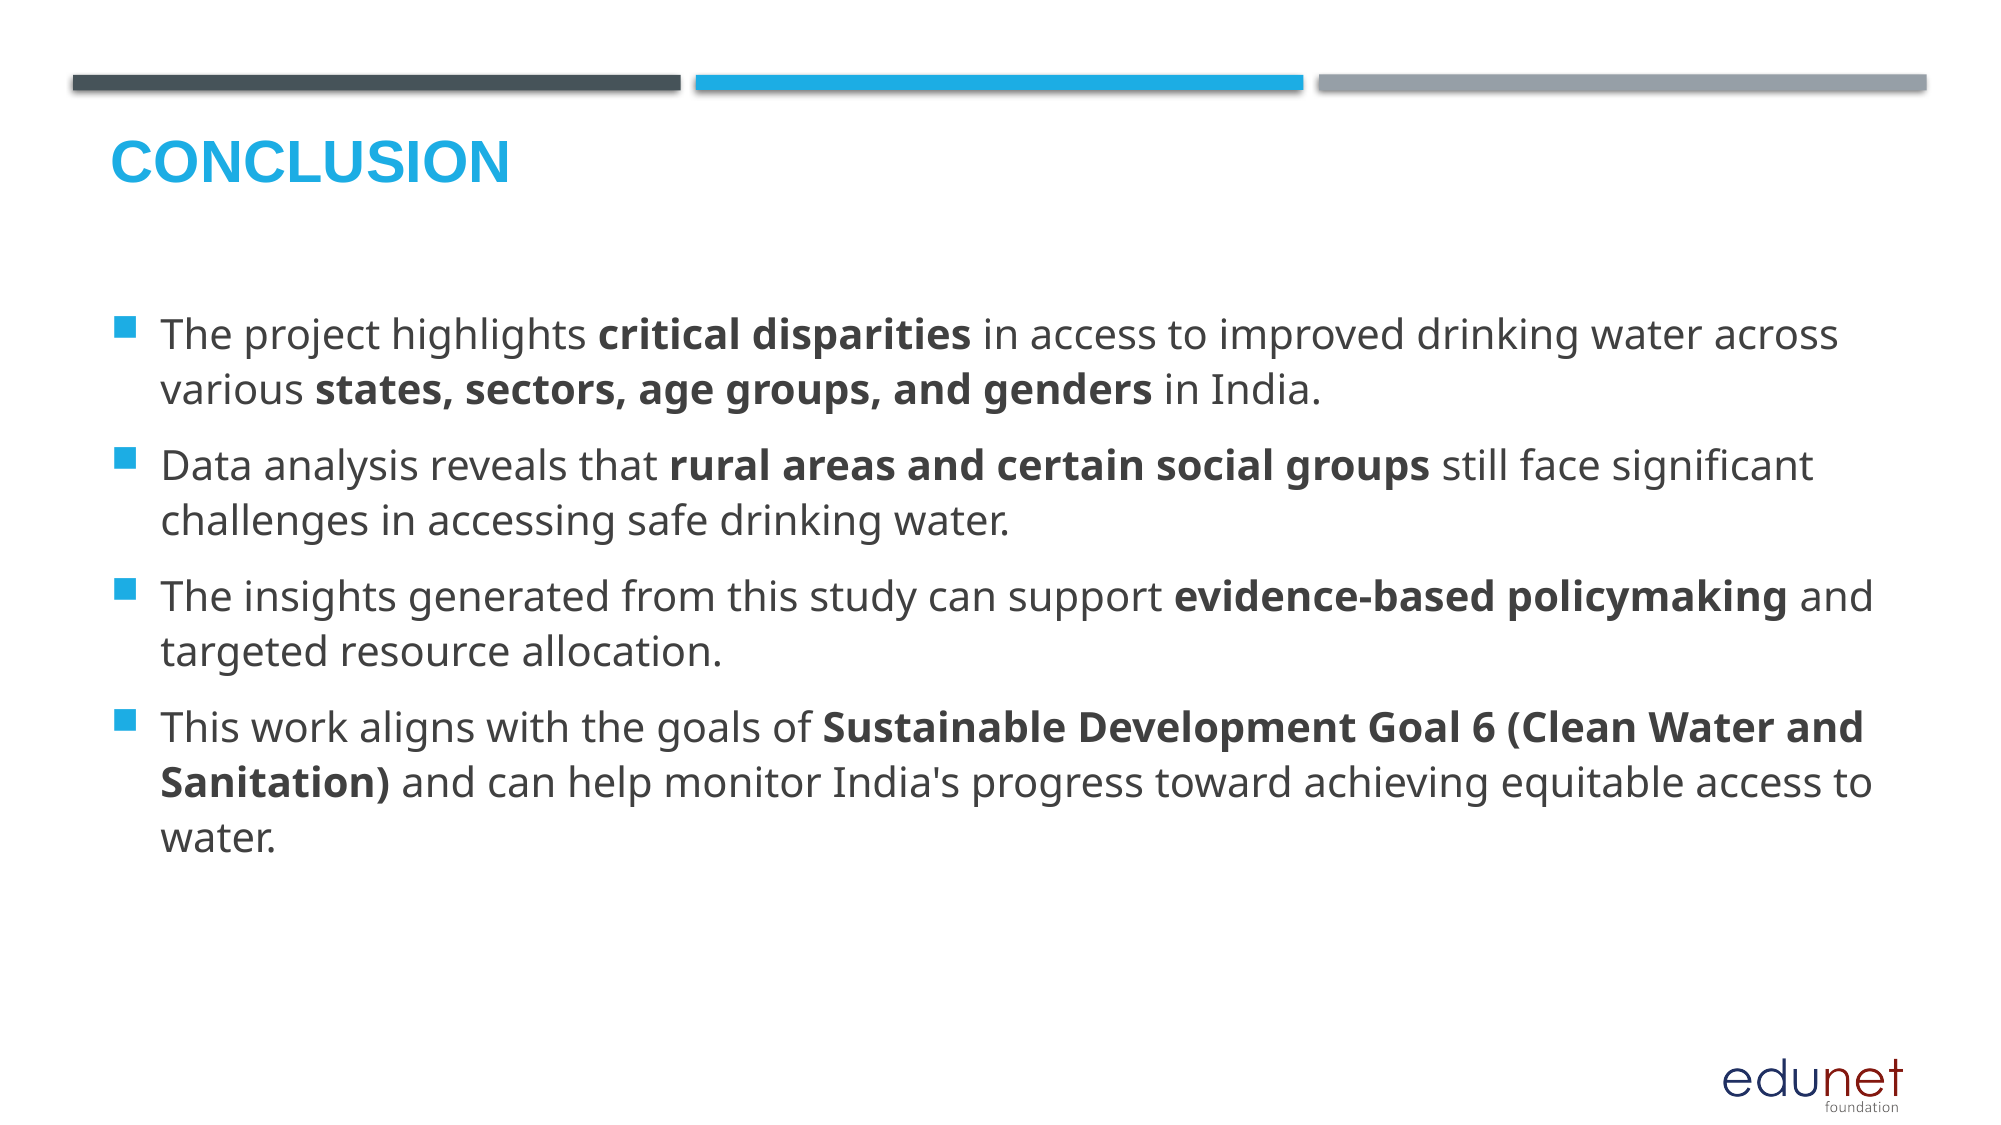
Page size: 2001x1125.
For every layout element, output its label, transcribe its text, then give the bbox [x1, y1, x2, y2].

list The project highlights critical disparities in access to improved drinking water across various states, sectors, age groups, and genders in India. Data analysis reveals that rural areas and certain social groups still face significant challenges in accessing safe drinking water. The insights generated from this study can support evidence-based policymaking and targeted resource allocation. This work aligns with the goals of Sustainable Development Goal 6 (Clean Water and Sanitation) and can help monitor India's progress toward achieving equitable access to water. [95, 182, 1935, 1057]
picture [1719, 1057, 1905, 1116]
title Conclusion [95, 115, 1905, 182]
